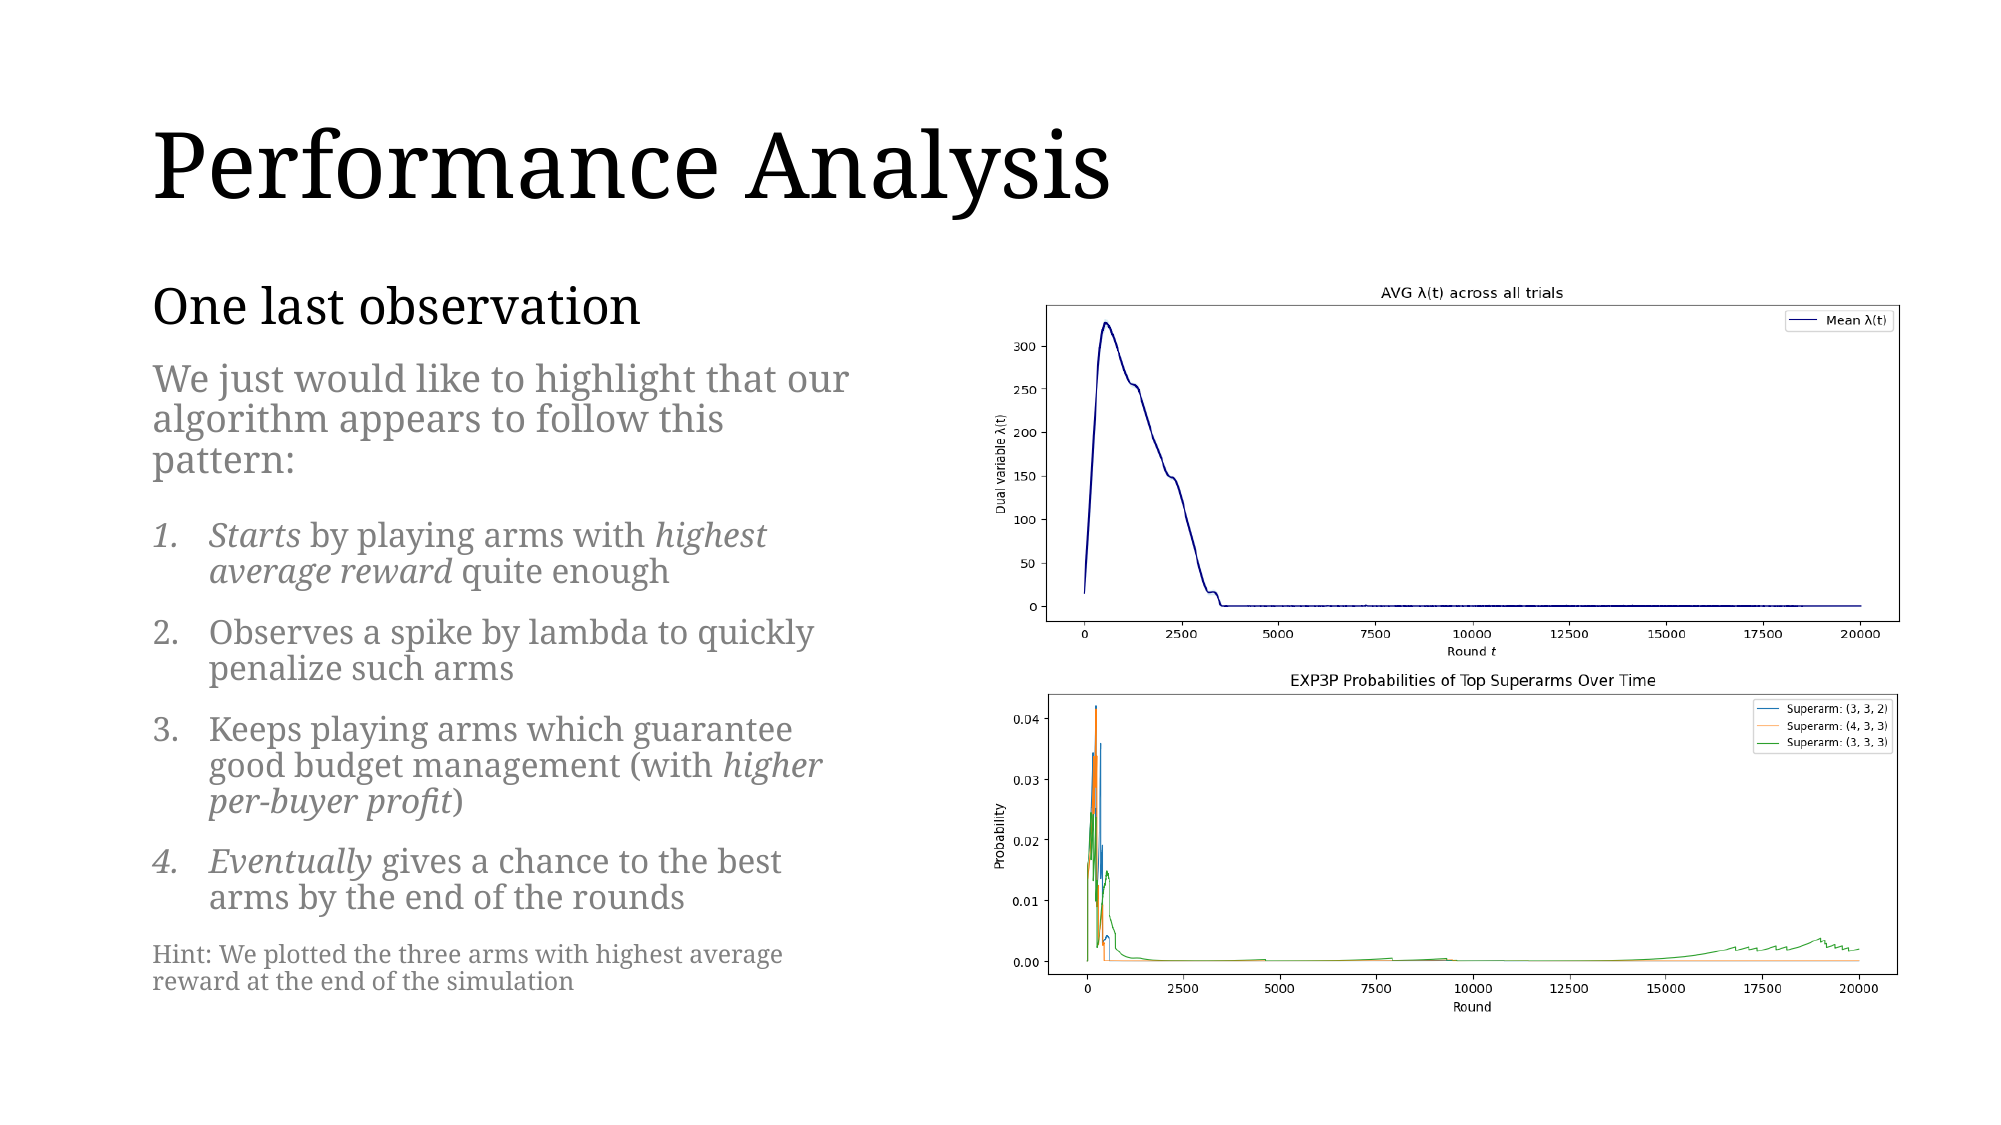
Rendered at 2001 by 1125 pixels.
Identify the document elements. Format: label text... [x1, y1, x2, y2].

picture [984, 277, 1908, 1022]
title Performance Analysis [137, 59, 1863, 278]
list One last observation We just would like to highlight that our algorithm appears to follow this pattern: Starts by playing arms with highest average reward quite enough Observes a spike by lambda to quickly penalize such arms Keeps playing arms which guarantee good budget management (with higher per-buyer profit) Eventually gives a chance to the best arms by the end of the rounds Hint: We plotted the three arms with highest average reward at the end of the simulation [137, 273, 873, 949]
